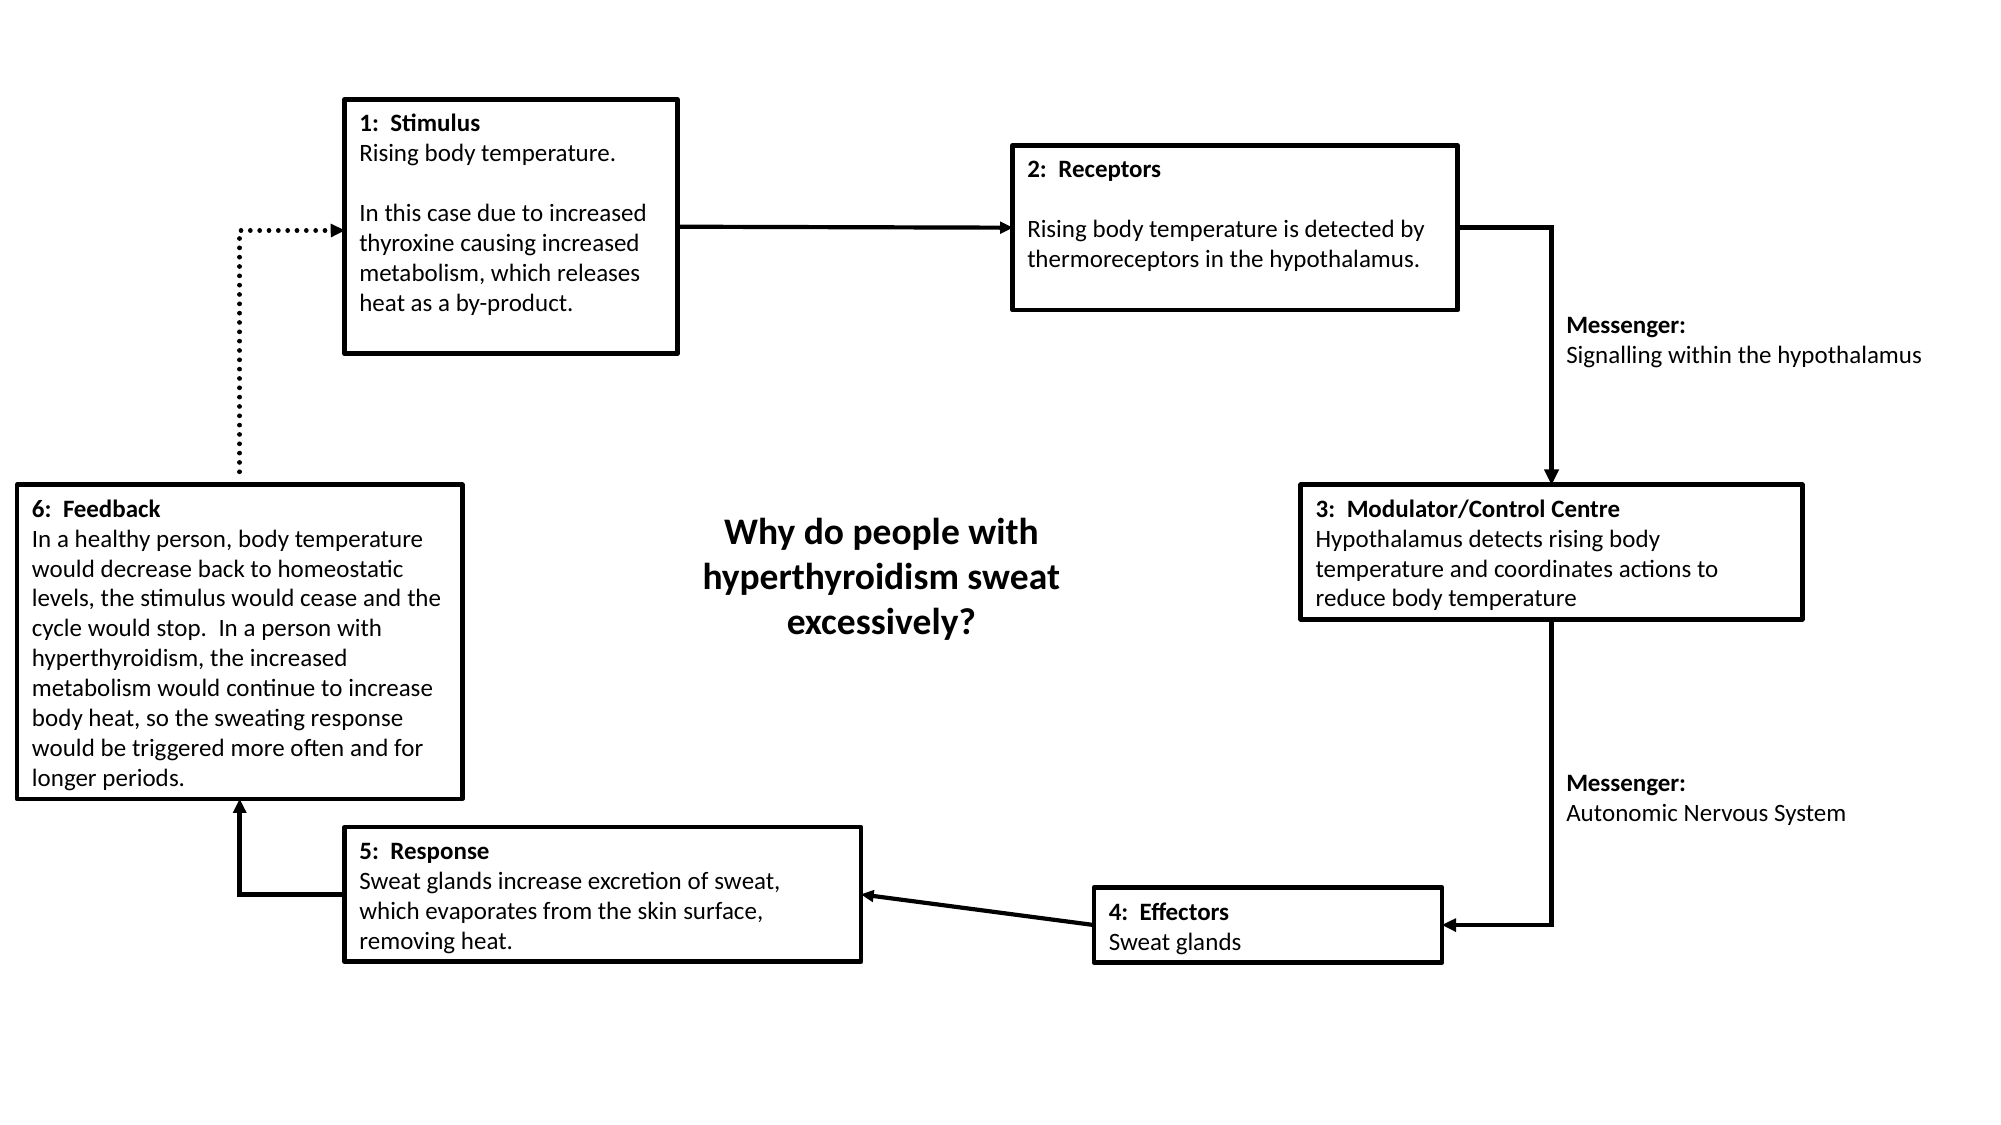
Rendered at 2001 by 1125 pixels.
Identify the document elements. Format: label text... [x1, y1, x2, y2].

text_box Messenger: Signalling within the hypothalamus [1554, 301, 2000, 376]
text_box Why do people with hyperthyroidism sweat excessively? [590, 499, 1173, 650]
text_box 2: Receptors Rising body temperature is detected by thermoreceptors in the hypothalamus. [1012, 144, 1459, 311]
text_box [171, 298, 413, 404]
text_box 5: Response Sweat glands increase excretion of sweat, which evaporates from the skin surface, removing heat. [344, 826, 862, 963]
text_box 3: Modulator/Control Centre Hypothalamus detects rising body temperature and coordinates actions to reduce body temperature [1300, 484, 1803, 620]
text_box Messenger: Autonomic Nervous System [1554, 758, 1916, 894]
text_box 4: Effectors Sweat glands [1093, 887, 1443, 963]
text_box 6: Feedback In a healthy person, body temperature would decrease back to homeostatic levels, the stimulus would cease and the cycle would stop. In a person with hyperthyroidism, the increased metabolism would continue to increase body heat, so the sweating response would be triggered more often and for longer periods. [16, 484, 463, 800]
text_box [1457, 243, 1552, 485]
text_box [239, 802, 345, 896]
text_box 1: Stimulus Rising body temperature. In this case due to increased thyroxine causing increased metabolism, which releases heat as a by-product. [344, 99, 678, 355]
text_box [1344, 718, 1650, 828]
